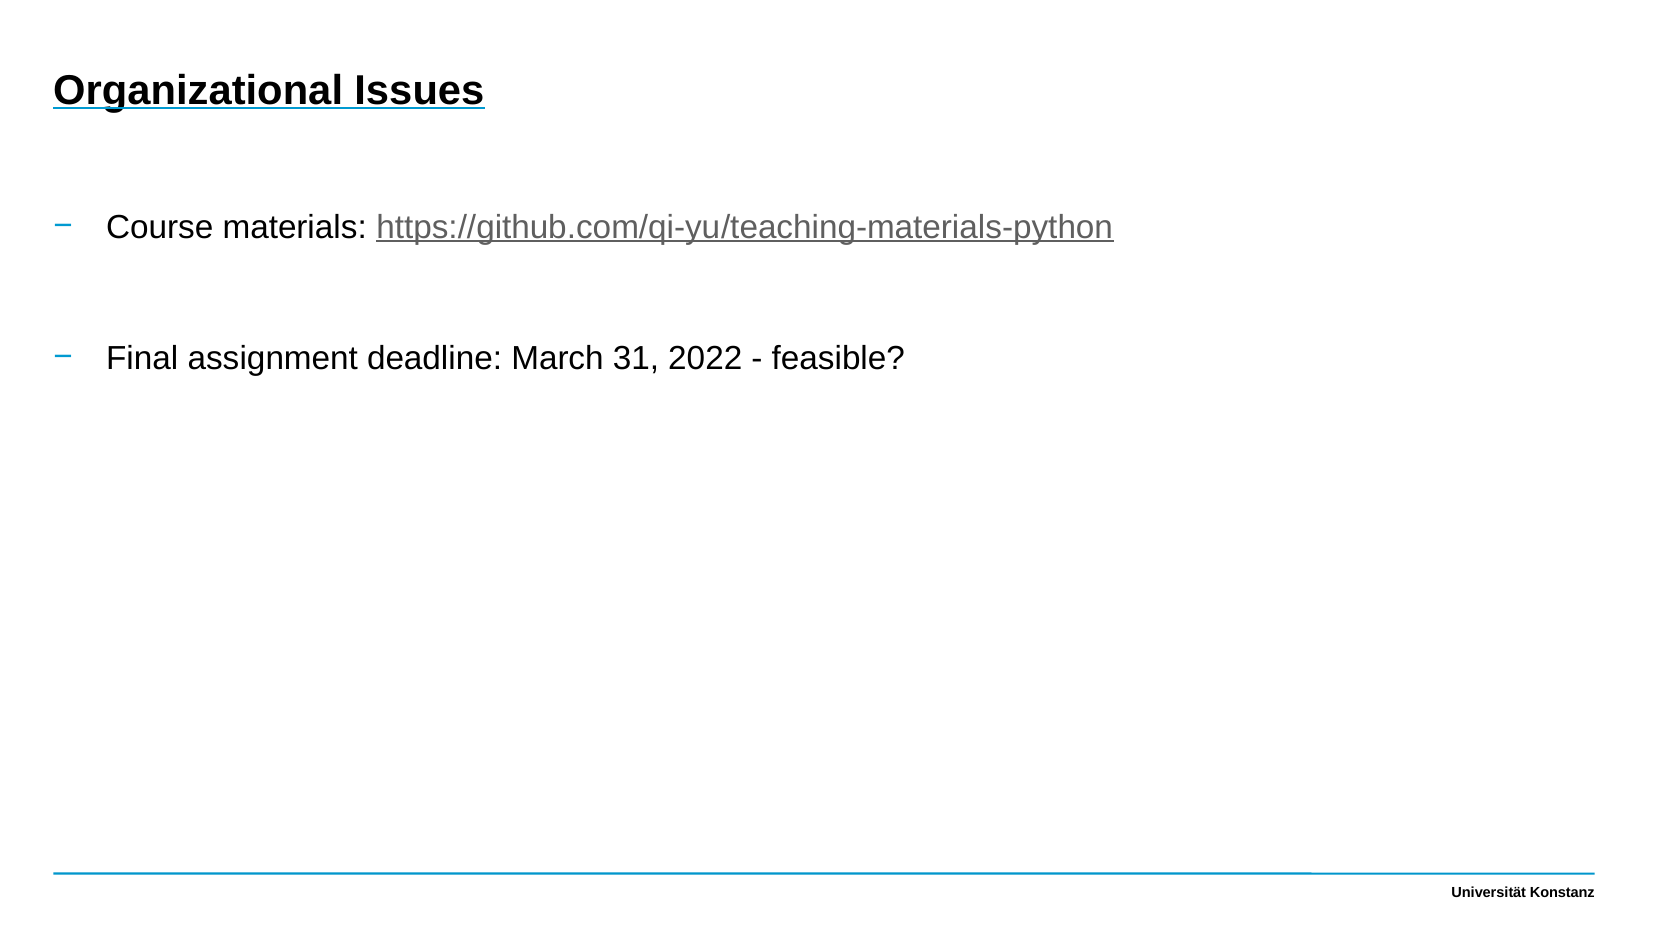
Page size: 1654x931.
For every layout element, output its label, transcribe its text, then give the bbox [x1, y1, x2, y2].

text_box Course materials: https://github.com/qi-yu/teaching-materials-python Final assignment deadline: March 31, 2022 - feasible? [53, 200, 1447, 815]
text_box Organizational Issues [53, 66, 1093, 197]
